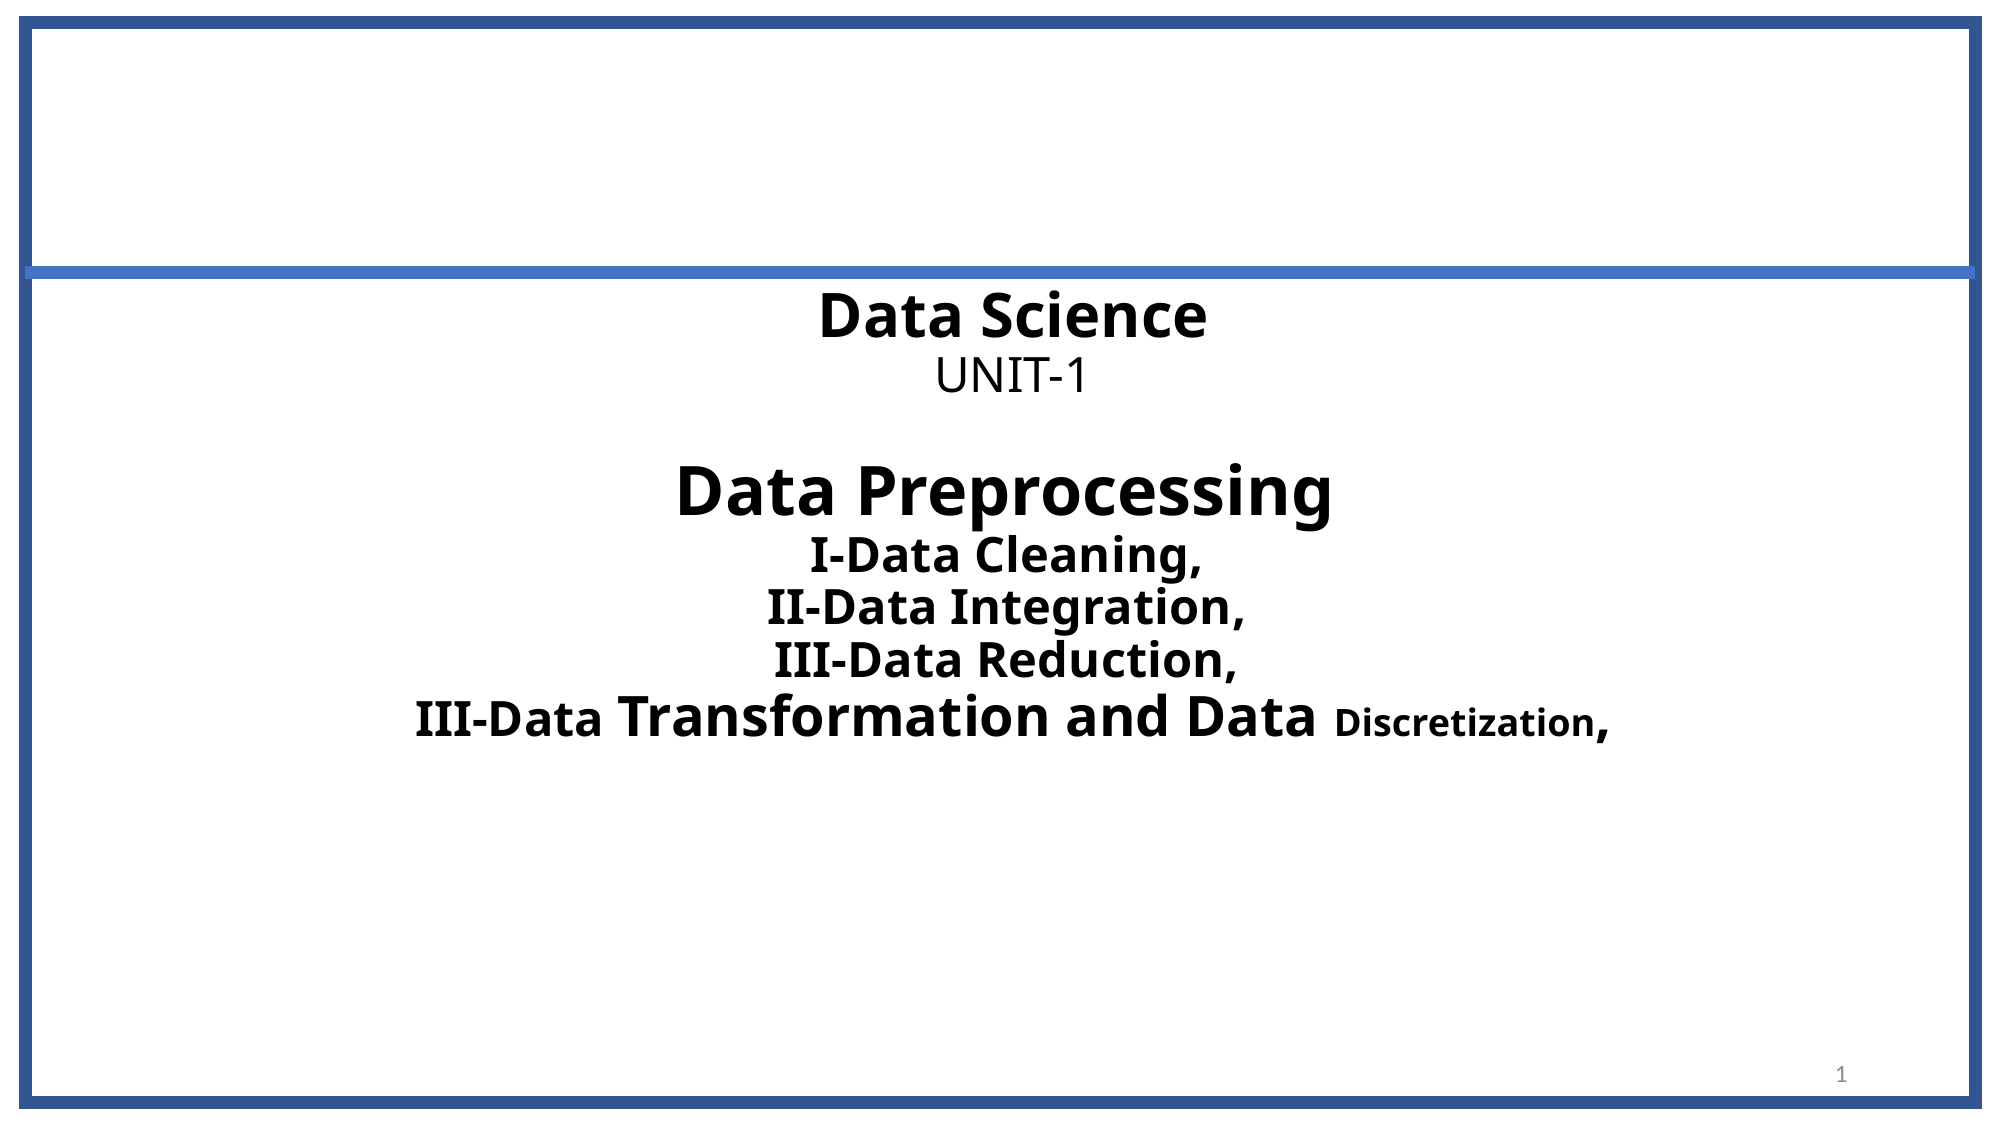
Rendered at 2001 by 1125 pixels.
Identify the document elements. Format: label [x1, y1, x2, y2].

text_box [24, 21, 1976, 1104]
